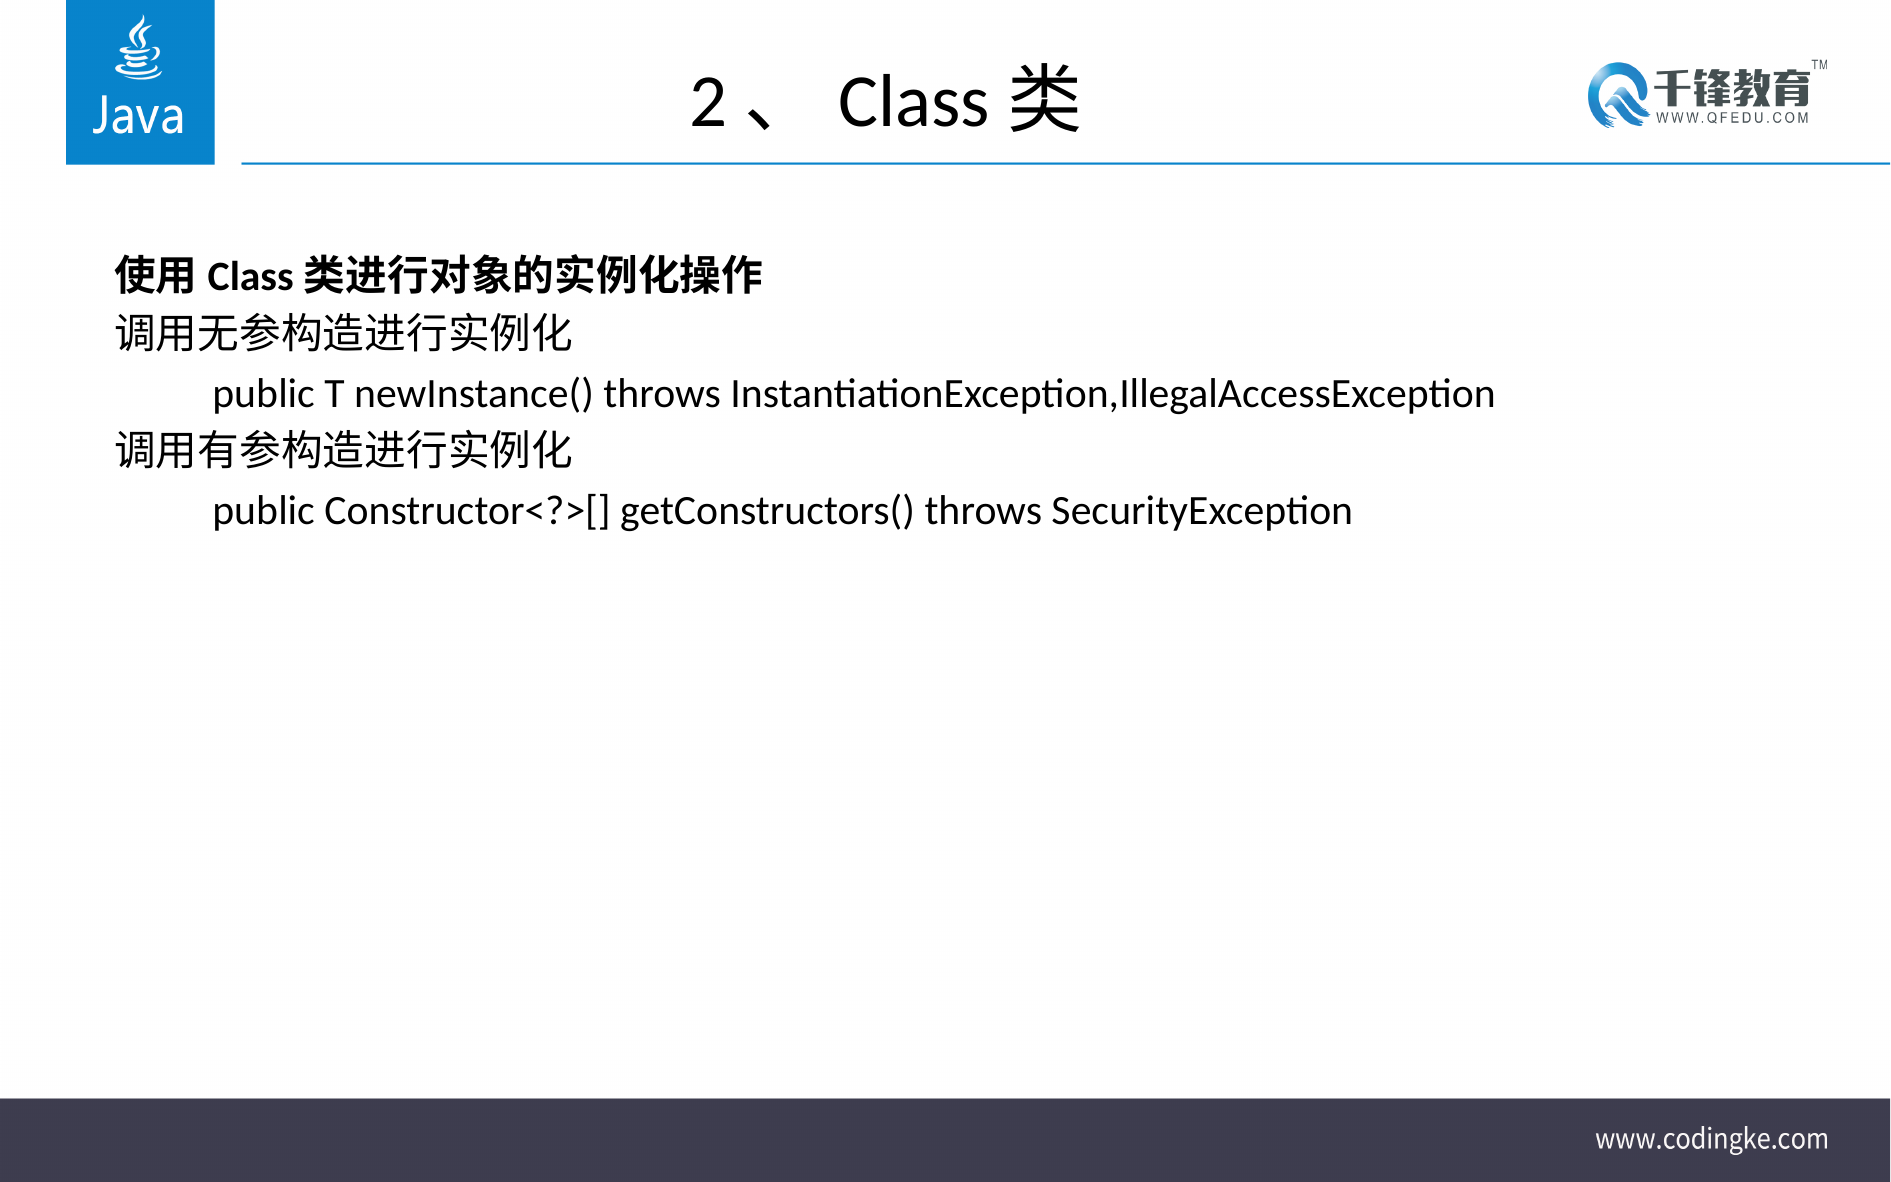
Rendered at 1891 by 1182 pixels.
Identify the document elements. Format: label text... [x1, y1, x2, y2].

title 2、Class类 [236, 47, 1536, 147]
picture [0, 0, 1891, 1182]
list 使用Class类进行对象的实例化操作 调用无参构造进行实例化 public T newInstance() throws InstantiationException,IllegalAccessException 调用有参构造进行实例化 public Constructor<?>[] getConstructors() throws SecurityException [94, 239, 1796, 1036]
